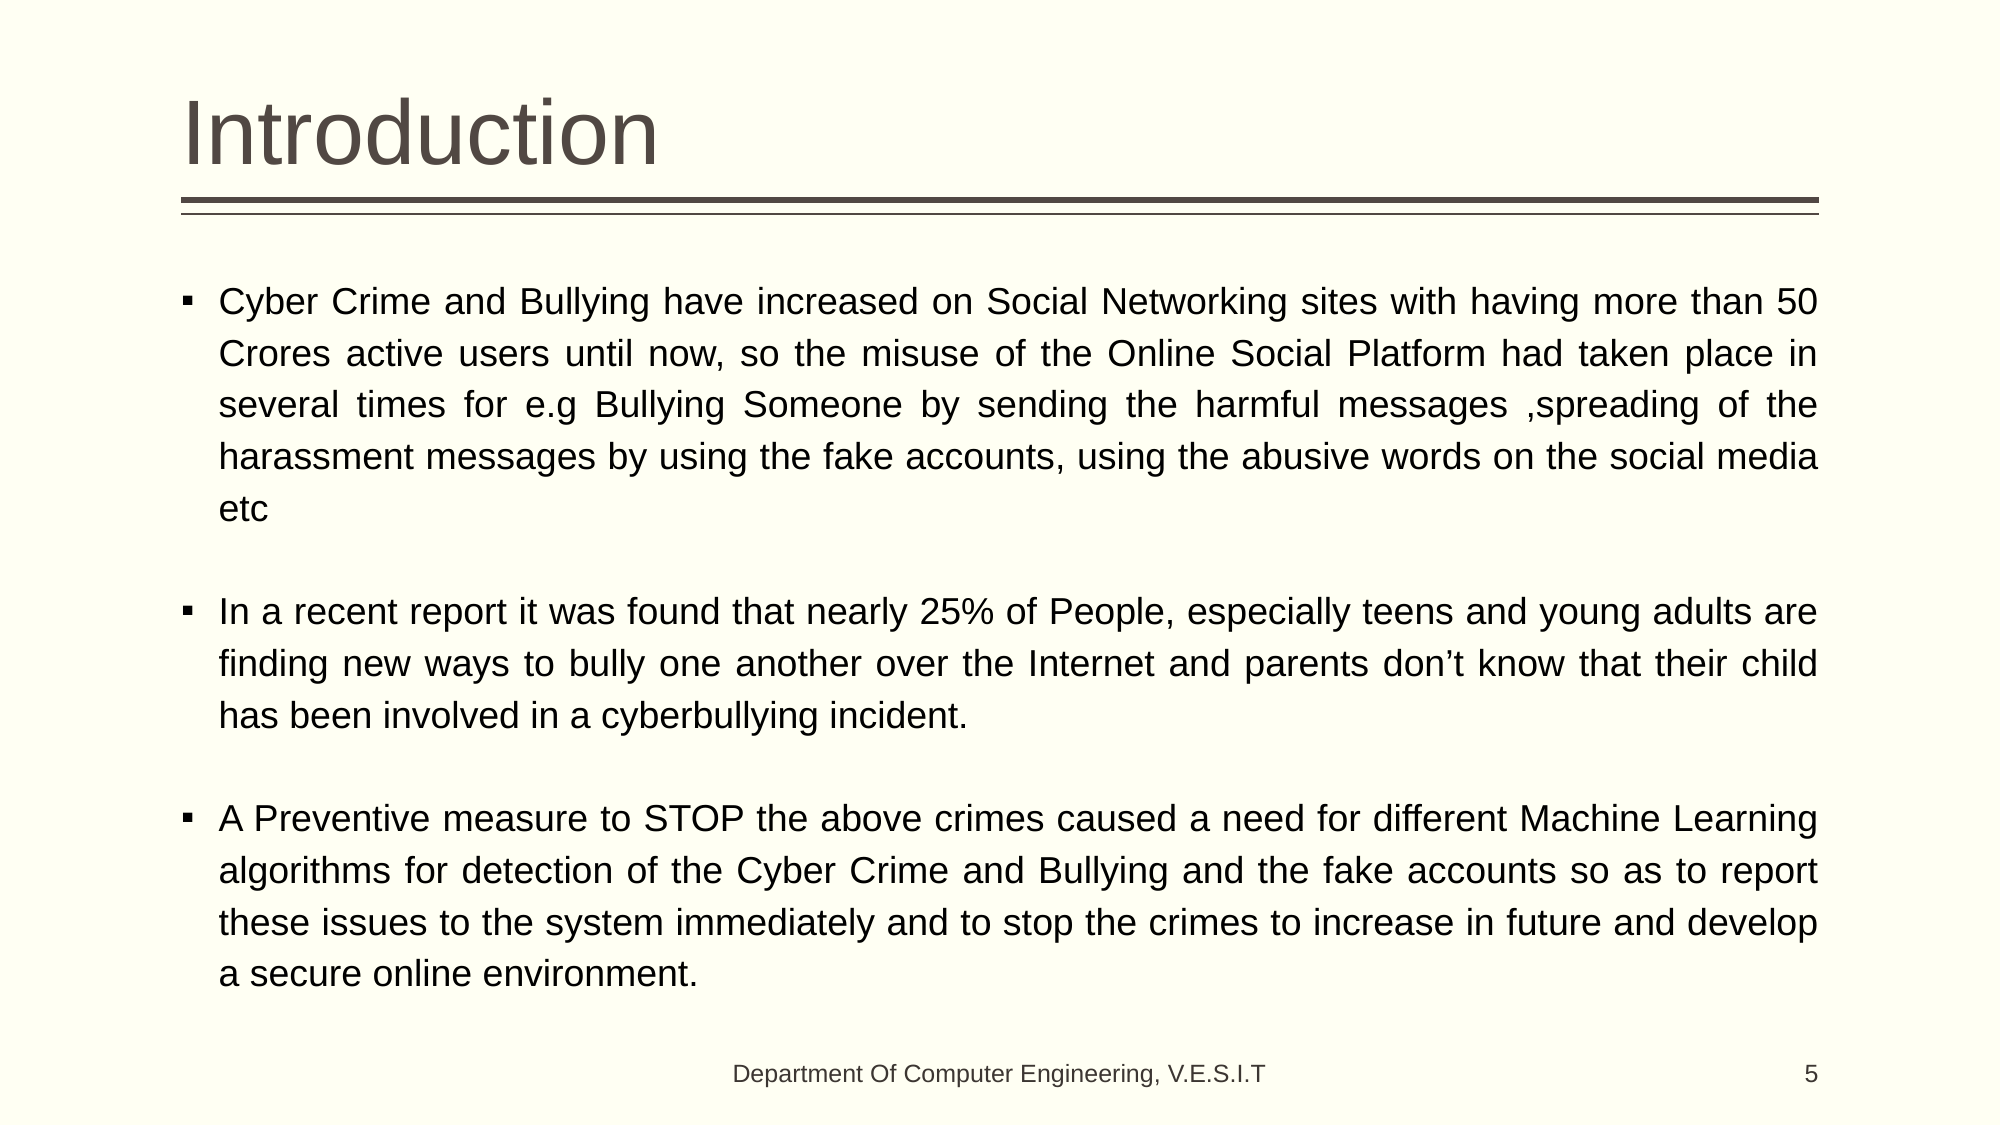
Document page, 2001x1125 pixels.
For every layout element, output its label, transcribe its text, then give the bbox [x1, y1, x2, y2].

slide_number ‹#› [1518, 1042, 1819, 1103]
footer Department Of Computer Engineering, V.E.S.I.T [481, 1042, 1518, 1103]
title Introduction [181, 12, 1819, 193]
list Cyber Crime and Bullying have increased on Social Networking sites with having more than 50 Crores active users until now, so the misuse of the Online Social Platform had taken place in several times for e.g Bullying Someone by sending the harmful messages ,spreading of the harassment messages by using the fake accounts, using the abusive words on the social media etc In a recent report it was found that nearly 25% of People, especially teens and young adults are finding new ways to bully one another over the Internet and parents don’t know that their child has been involved in a cyberbullying incident. A Preventive measure to STOP the above crimes caused a need for different Machine Learning algorithms for detection of the Cyber Crime and Bullying and the fake accounts so as to report these issues to the system immediately and to stop the crimes to increase in future and develop a secure online environment. [181, 262, 1819, 1013]
